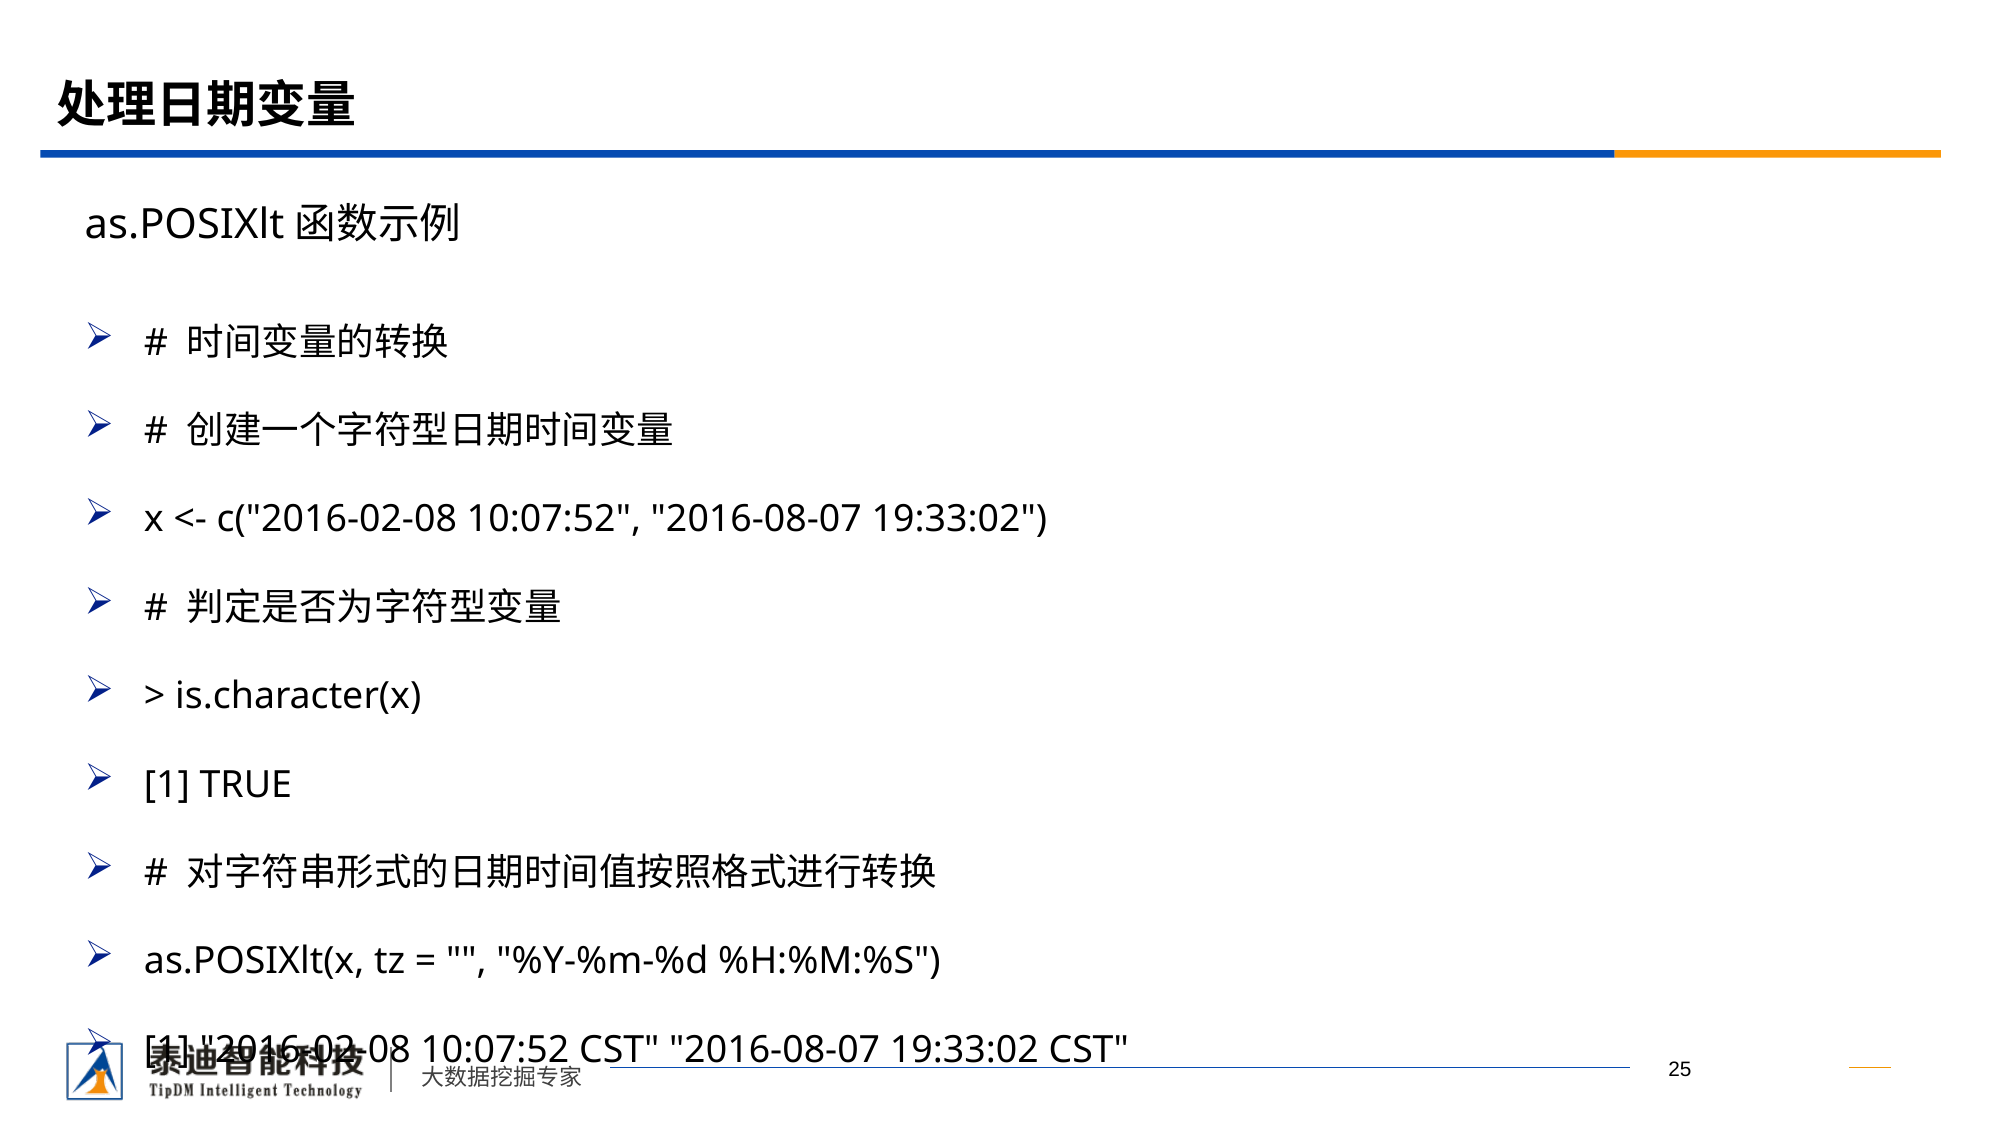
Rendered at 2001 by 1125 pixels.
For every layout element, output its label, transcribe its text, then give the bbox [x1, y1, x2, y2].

list # 时间变量的转换 # 创建一个字符型日期时间变量 x <- c("2016-02-08 10:07:52", "2016-08-07 19:33:02") # 判定是否为字符型变量 > is.character(x) [1] TRUE # 对字符串形式的日期时间值按照格式进行转换 as.POSIXlt(x, tz = "", "%Y-%m-%d %H:%M:%S") [1] "2016-02-08 10:07:52 CST" "2016-08-07 19:33:02 CST" [69, 287, 1892, 1000]
title 处理日期变量 [41, 58, 1842, 146]
list as.POSIXlt函数示例 [69, 186, 1892, 257]
picture [62, 1028, 368, 1107]
